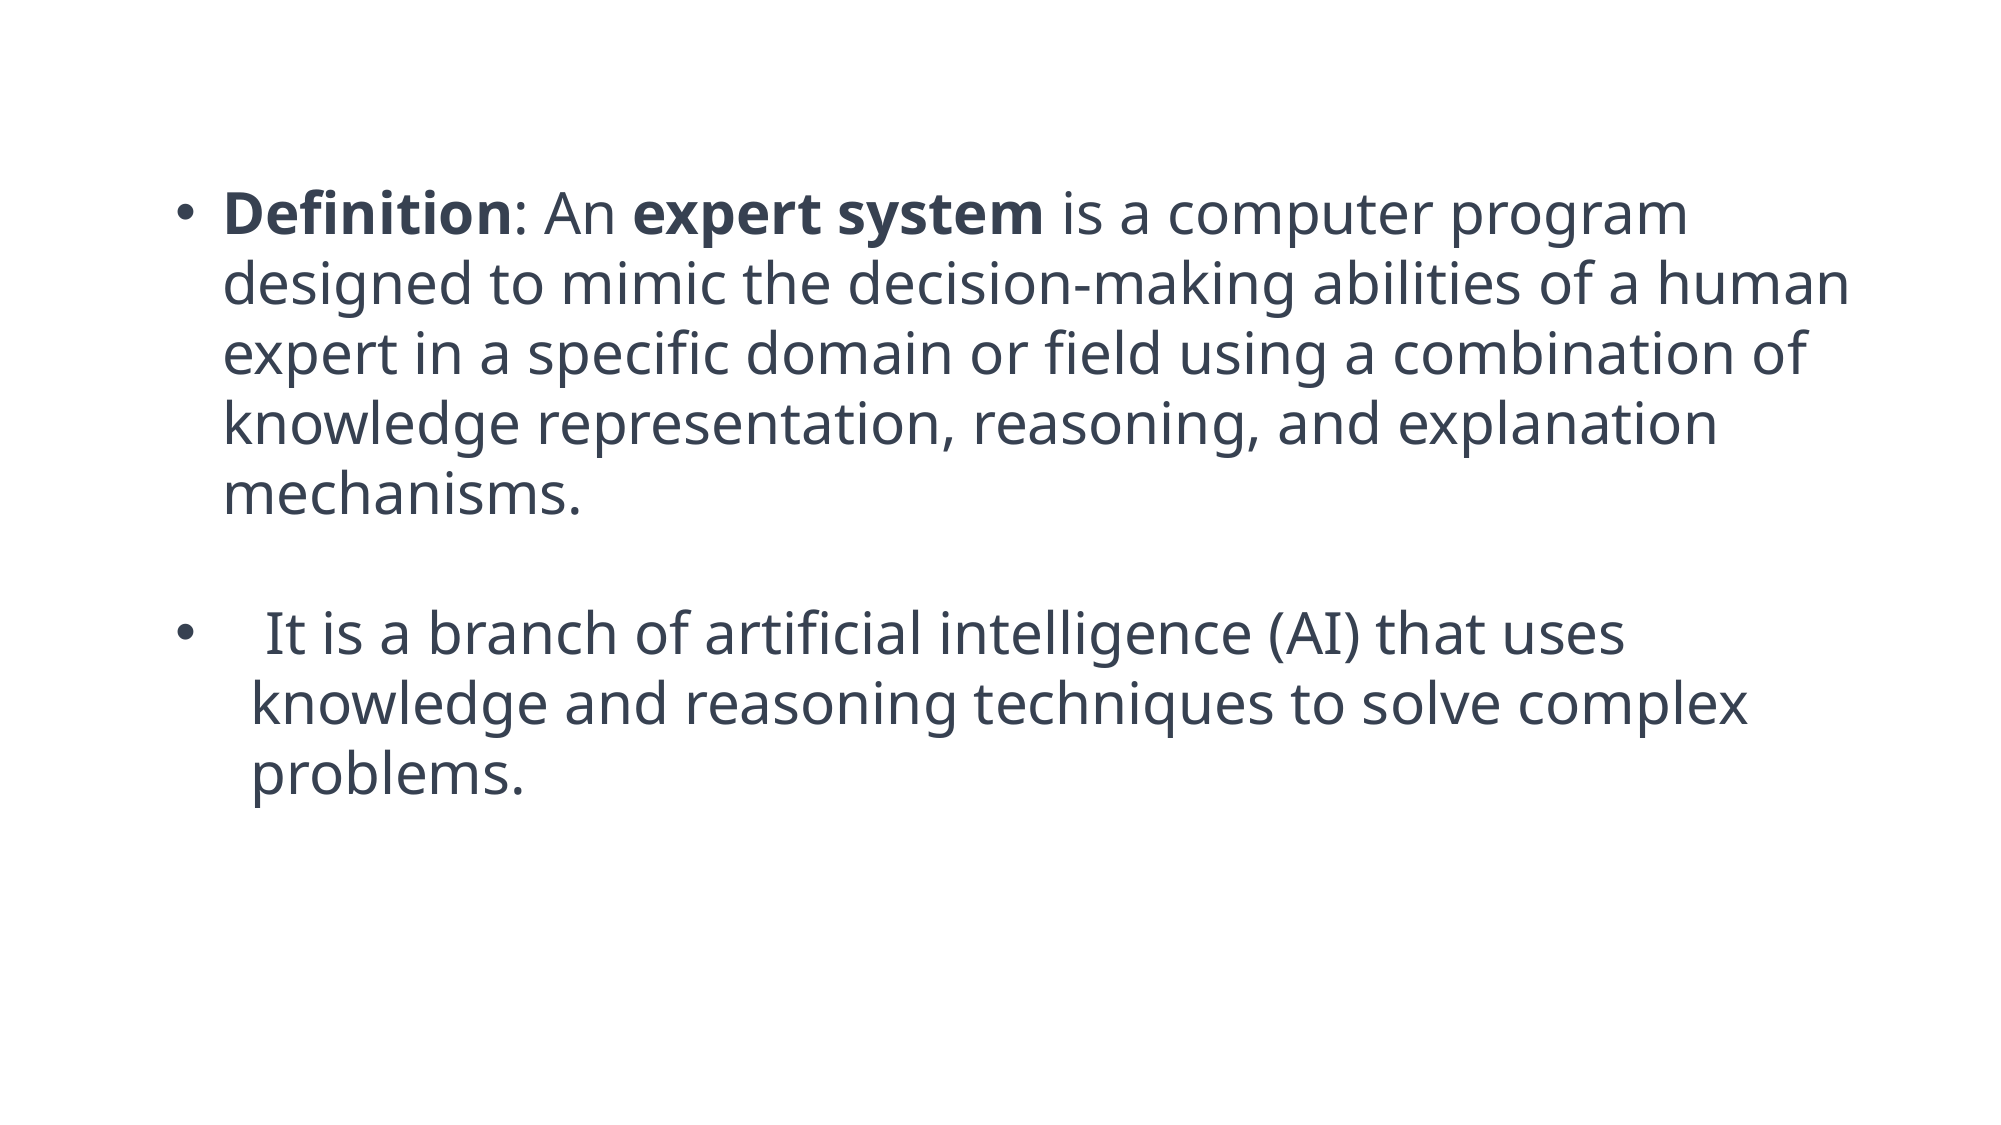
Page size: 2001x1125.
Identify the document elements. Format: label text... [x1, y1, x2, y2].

text_box Definition: An expert system is a computer program designed to mimic the decision-making abilities of a human expert in a specific domain or field using a combination of knowledge representation, reasoning, and explanation mechanisms. It is a branch of artificial intelligence (AI) that uses knowledge and reasoning techniques to solve complex problems. [160, 168, 1898, 859]
